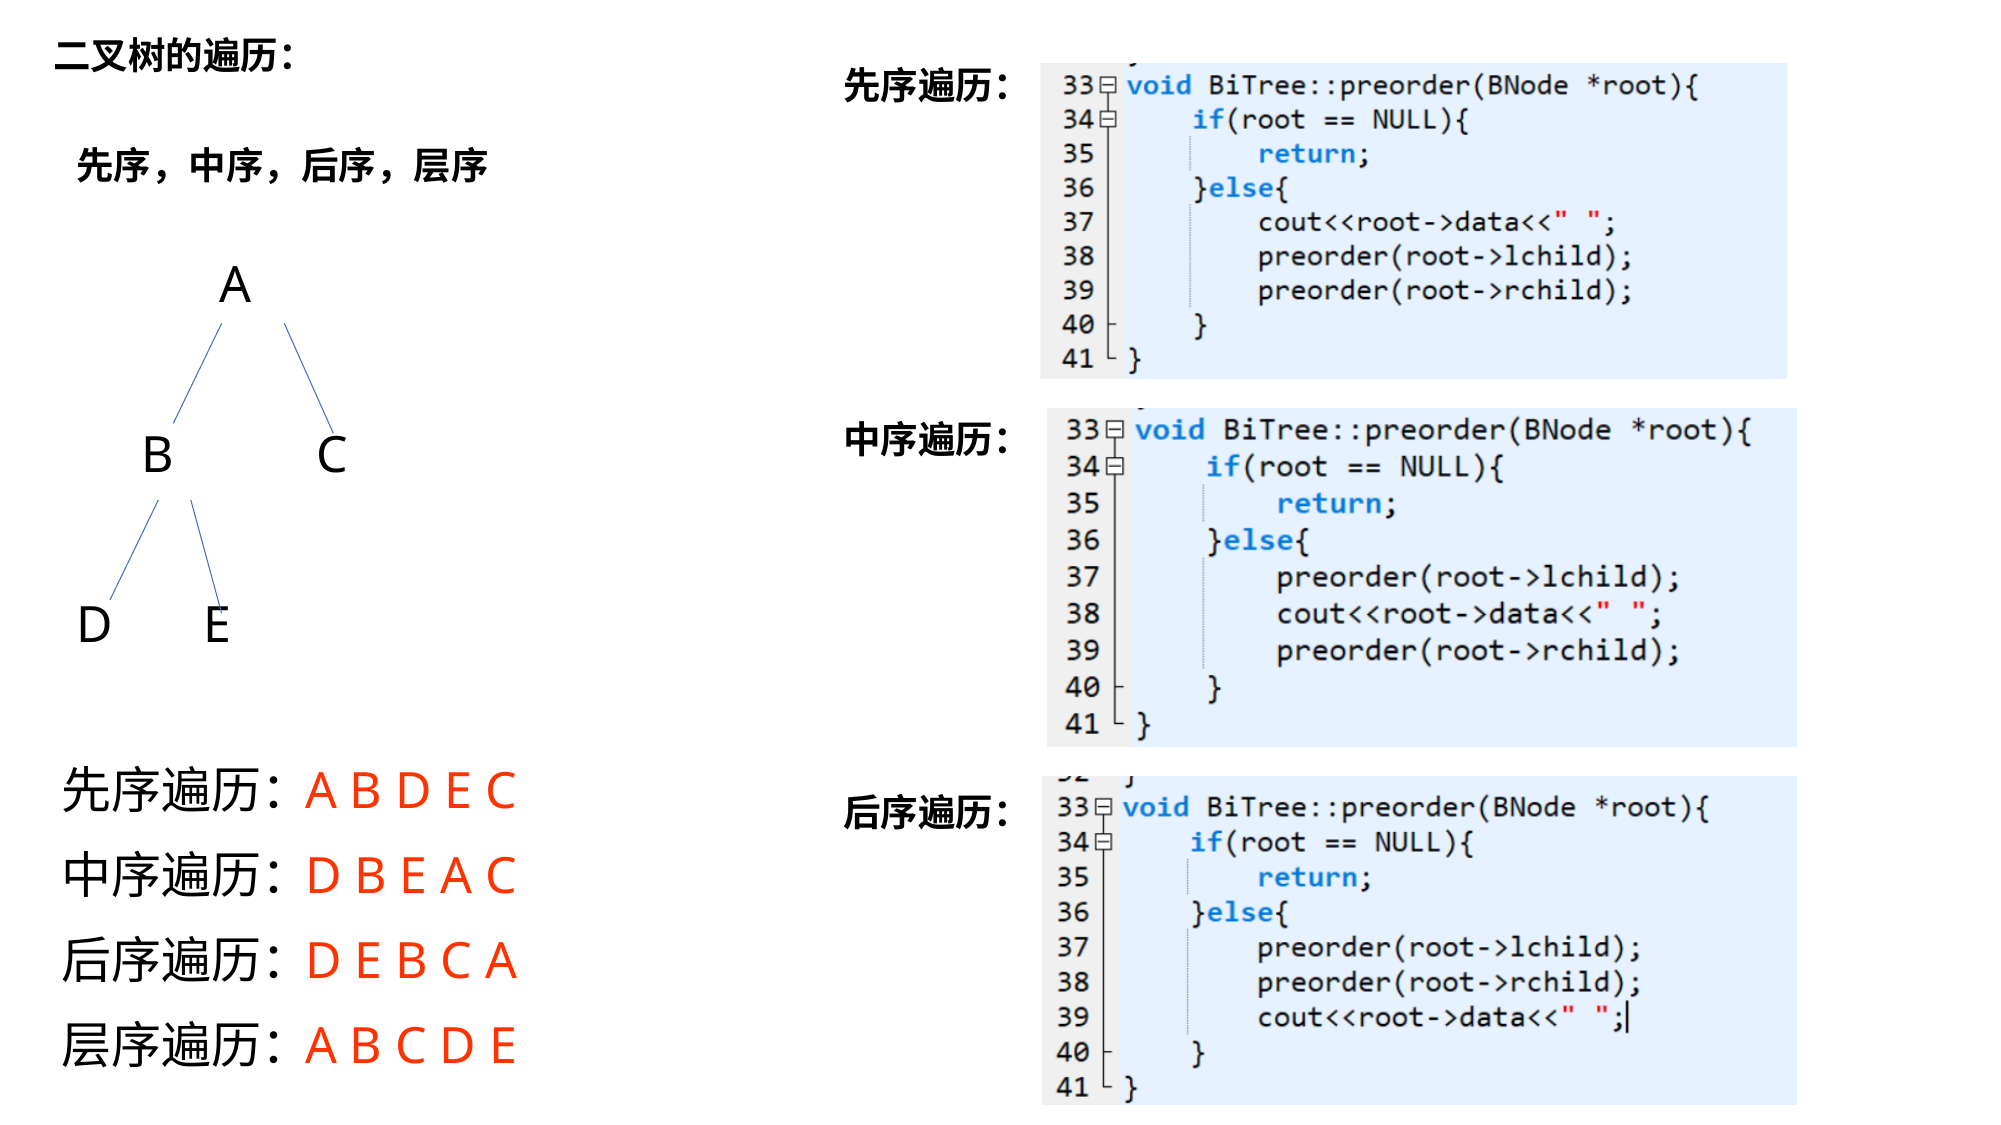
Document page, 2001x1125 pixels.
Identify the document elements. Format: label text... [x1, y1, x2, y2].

picture [1047, 408, 1797, 747]
picture [1036, 63, 1787, 379]
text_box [173, 323, 222, 424]
text_box A B C D E [61, 244, 519, 660]
text_box A B D E C D B E A C D E B C A A B C D E [290, 751, 590, 1081]
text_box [284, 323, 334, 434]
text_box 先序，中序，后序，层序 [61, 134, 612, 195]
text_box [190, 499, 222, 614]
text_box 二叉树的遍历： [38, 24, 344, 85]
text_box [109, 499, 159, 600]
picture [1042, 776, 1797, 1105]
text_box 后序遍历： [828, 781, 1042, 842]
text_box 中序遍历： [828, 408, 1047, 468]
text_box 先序遍历： [828, 55, 1134, 115]
text_box 先序遍历： 中序遍历： 后序遍历： 层序遍历： [46, 751, 290, 1081]
